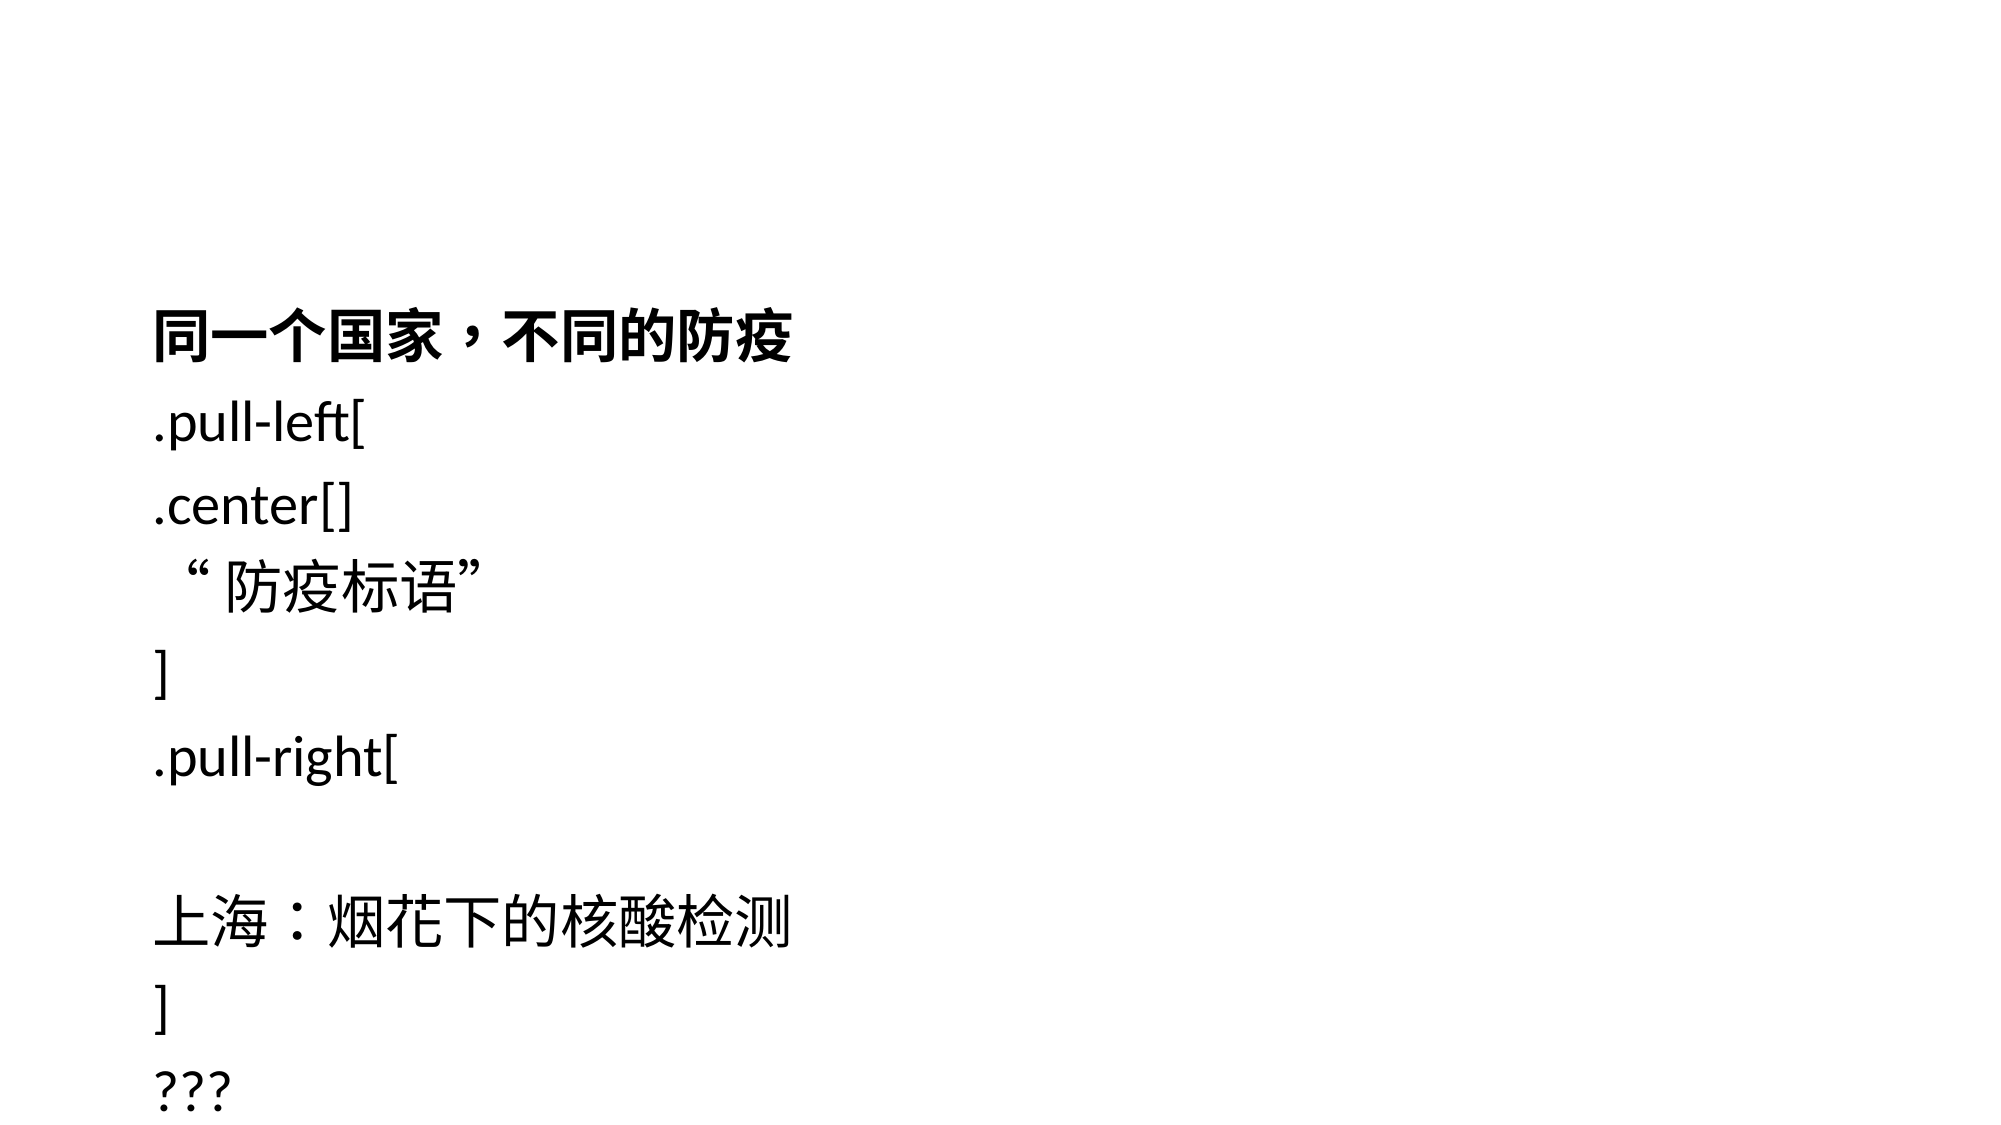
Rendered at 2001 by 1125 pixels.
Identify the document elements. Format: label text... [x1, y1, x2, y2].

list 同一个国家，不同的防疫 .pull-left[ .center[] “防疫标语” ] .pull-right[ 上海：烟花下的核酸检测 ] ??? 我们发现，在相似的压力过程下，虽然大多地方政府都加码加压来回应上级压力，确保政策目标的实现，但并非所有的地方政府都采取一样的加码策略。 以当前“疫情防控”为例，面对同样的政策目标和上级压力，有些地方采用一刀切的政策，对疫情防控各项规定顶格制定、顶格执行；有些地方则采用精准疫调的方式，努力最早时间、最低层级、最小成本获得最大防控成效。 这种异质性一定程度上证明了地方政府在“强监督、弱激励和硬指标”的环境下仍然具有一定的自主性空间；而自主性空间的异质性又一定程度上表明，这一“减压阀”由地方政府能动的控制。 – .center[.red[层层加码：红🐎还是绿🐎？]] – .center[.red[何以存在减压阀？]] ??? 那这种减压阀何以存在鸭？ [137, 299, 1863, 1014]
